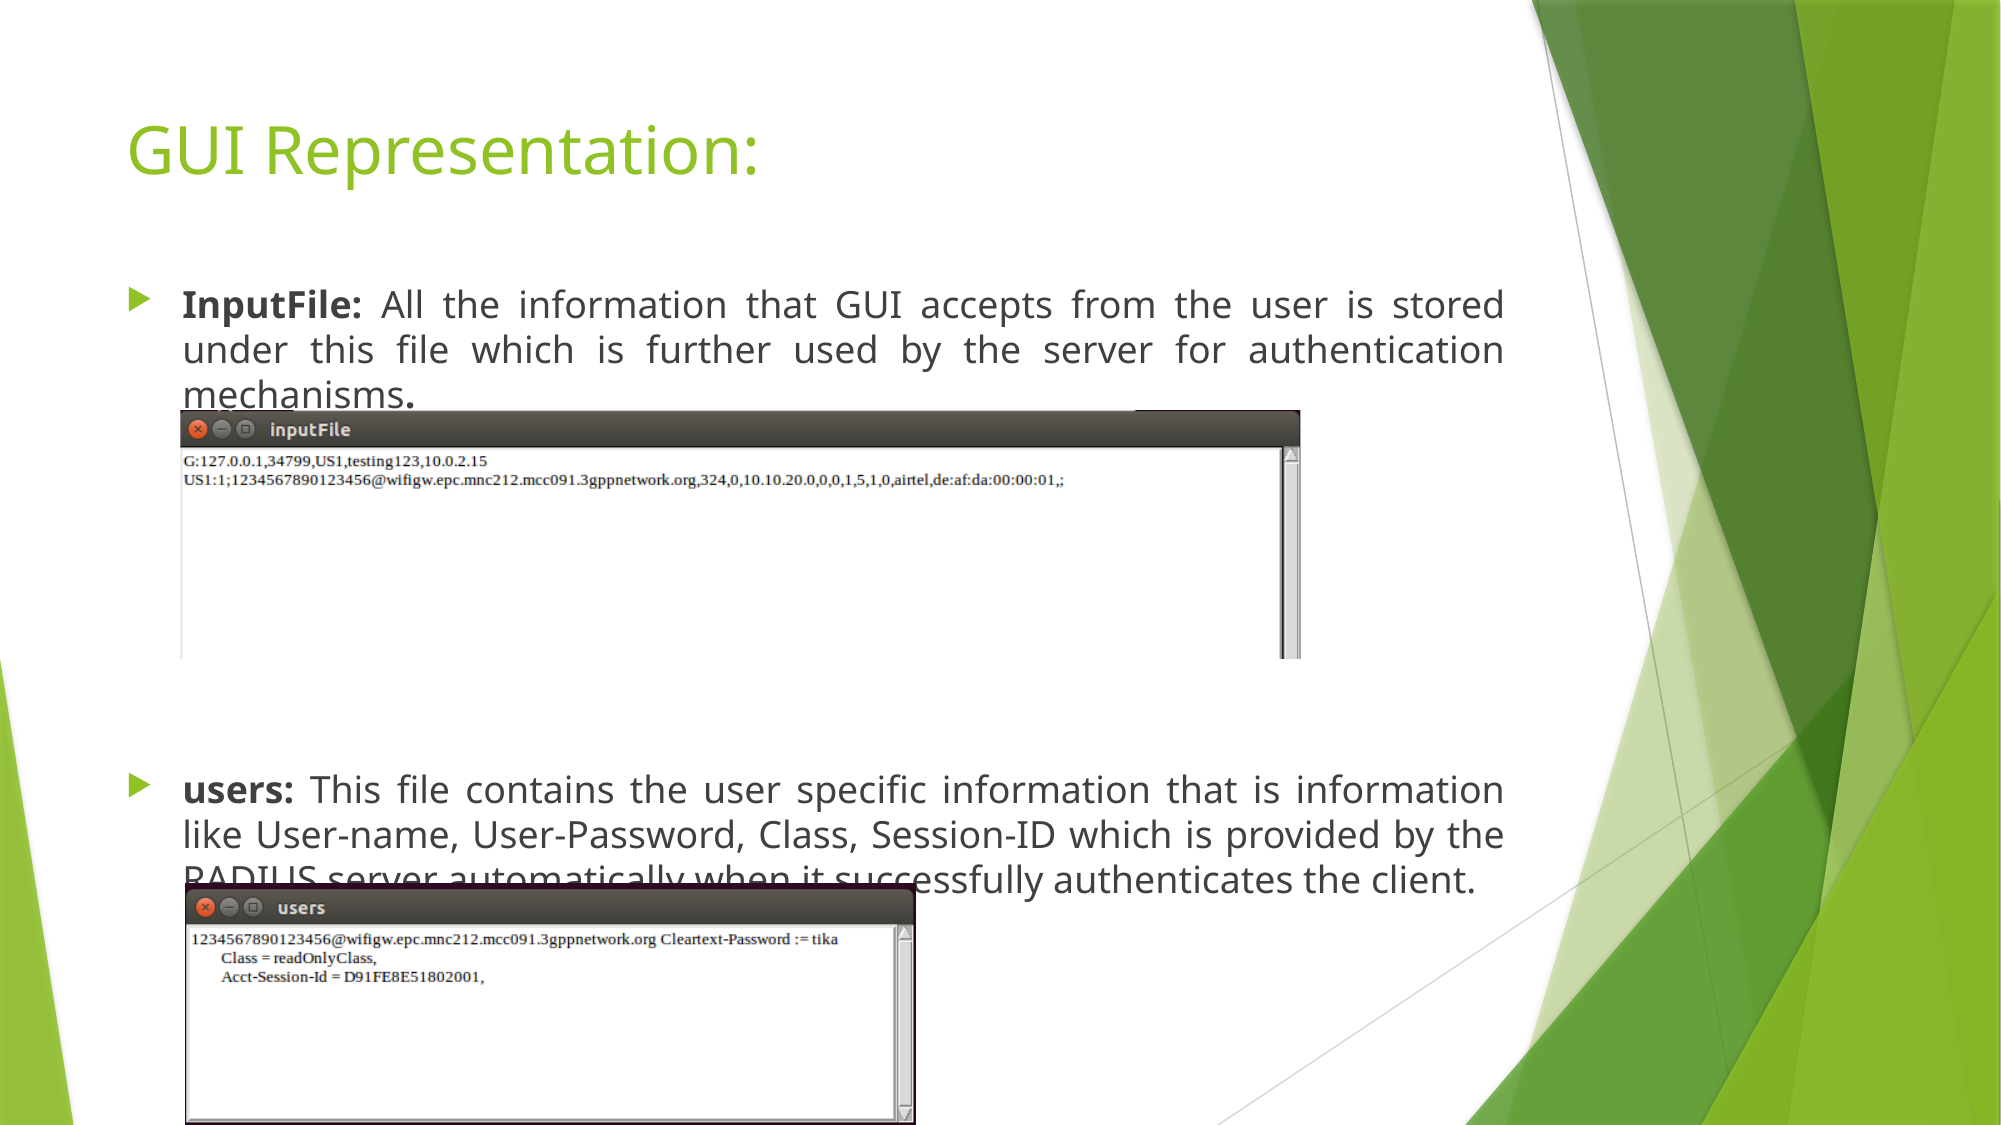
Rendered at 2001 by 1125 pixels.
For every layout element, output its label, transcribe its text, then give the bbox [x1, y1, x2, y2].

picture [185, 883, 917, 1125]
list InputFile: All the information that GUI accepts from the user is stored under this file which is further used by the server for authentication mechanisms. users: This file contains the user specific information that is information like User-name, User-Password, Class, Session-ID which is provided by the RADIUS server automatically when it successfully authenticates the client. [111, 207, 1522, 991]
picture [179, 409, 1301, 659]
title GUI Representation: [111, 99, 1522, 201]
